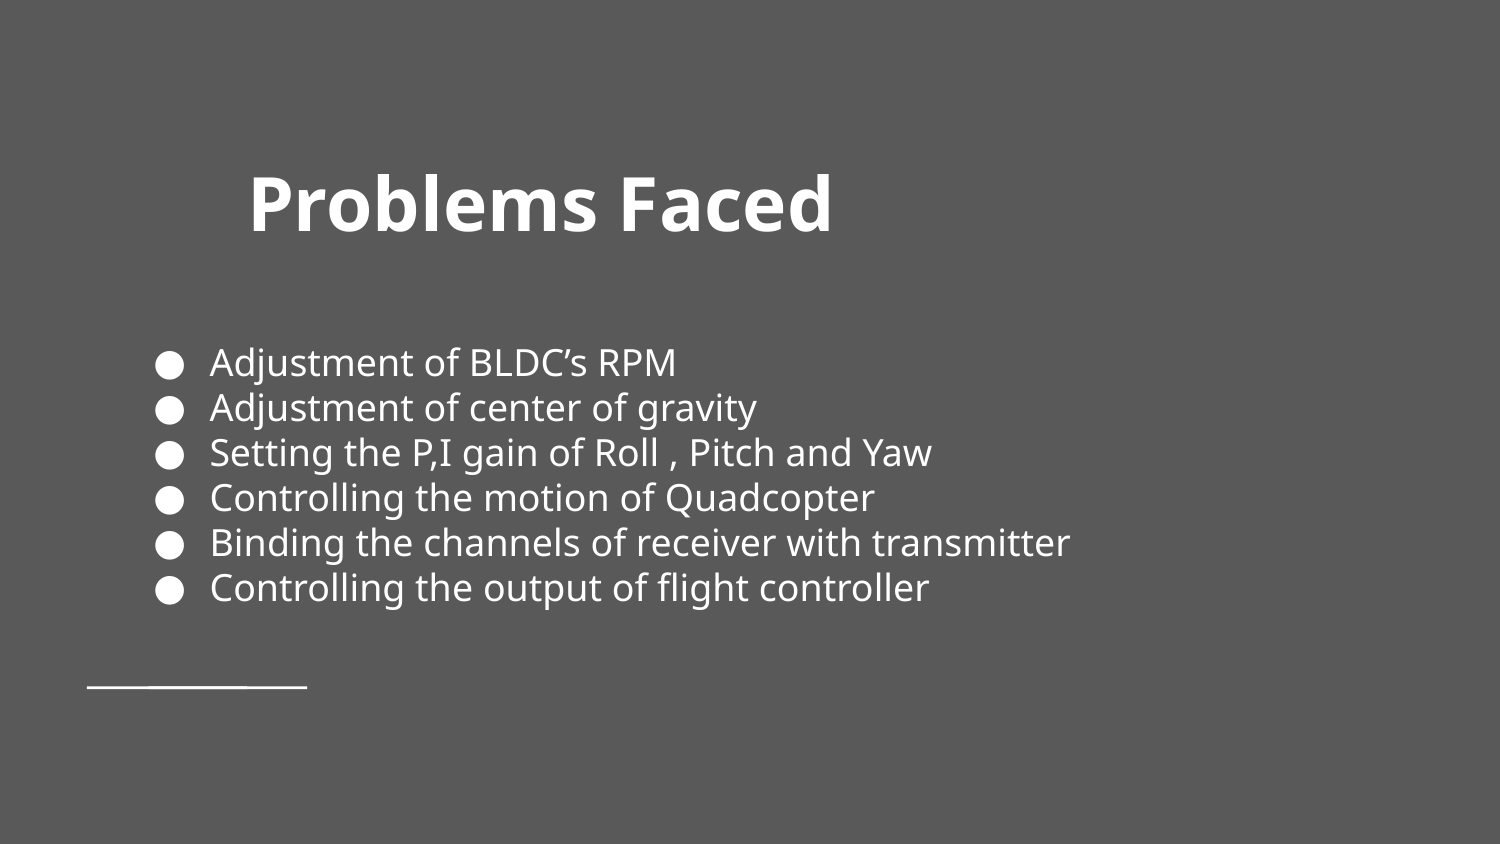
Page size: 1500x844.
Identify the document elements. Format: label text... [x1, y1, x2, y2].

title Adjustment of BLDC’s RPM Adjustment of center of gravity Setting the P,I gain of Roll , Pitch and Yaw Controlling the motion of Quadcopter Binding the channels of receiver with transmitter Controlling the output of flight controller [119, 323, 1272, 687]
title Problems Faced [232, 141, 1384, 253]
